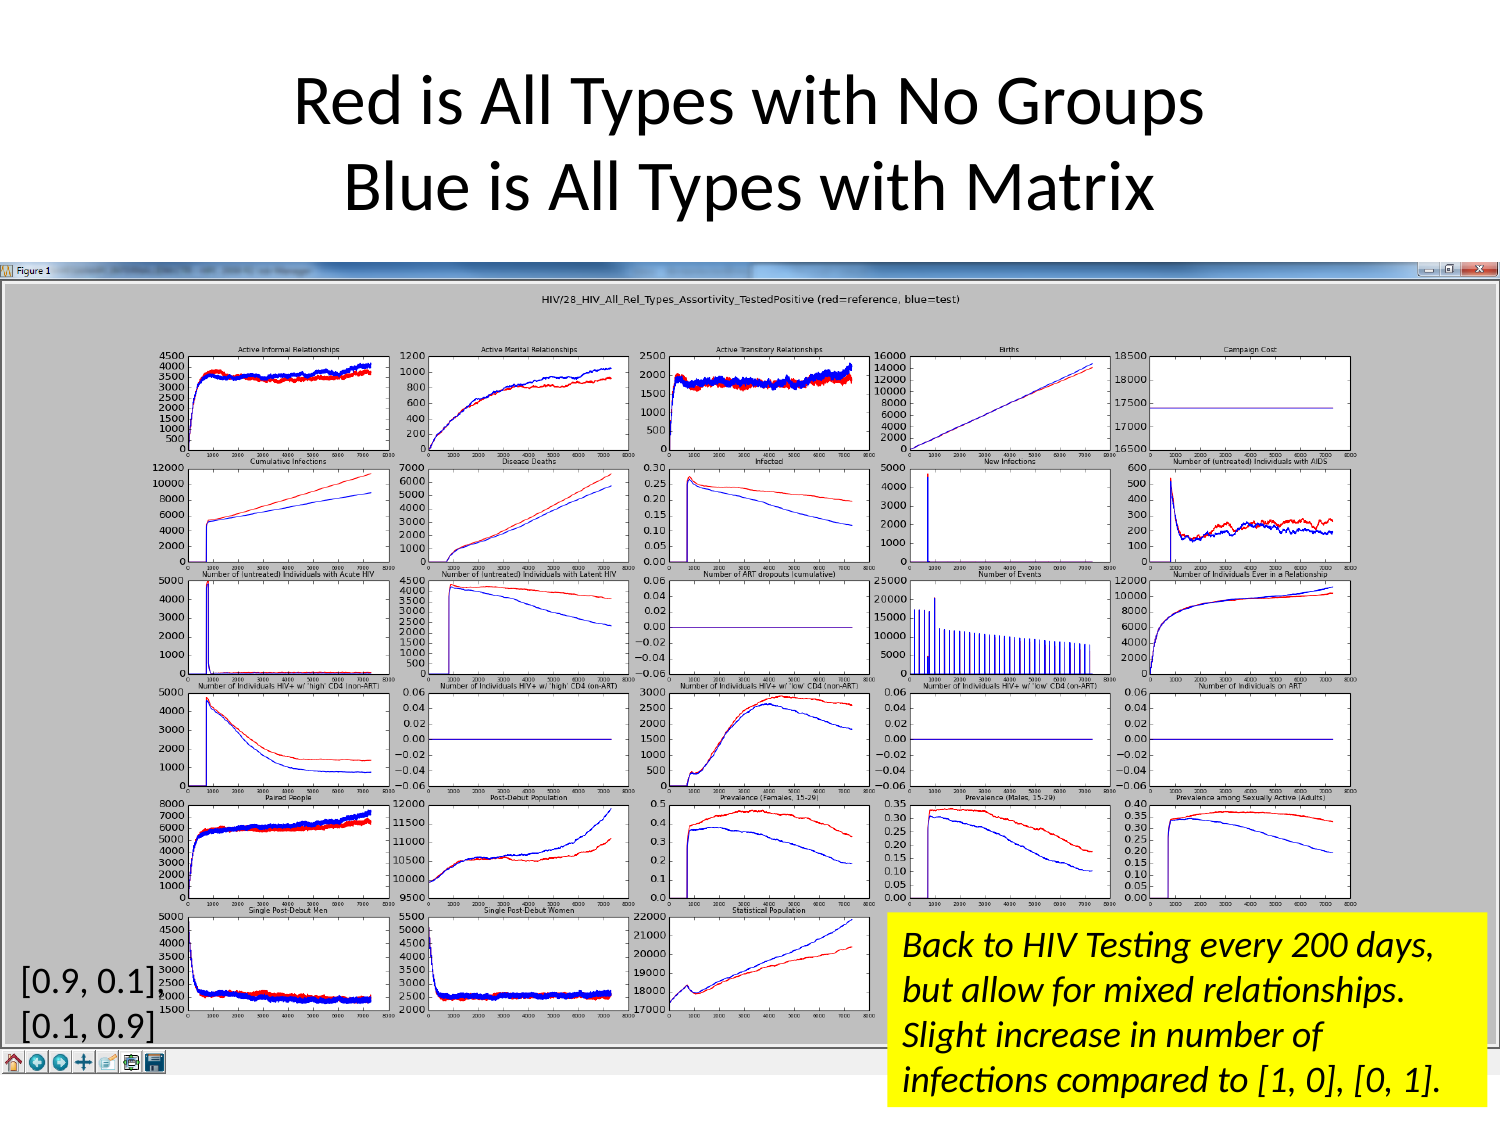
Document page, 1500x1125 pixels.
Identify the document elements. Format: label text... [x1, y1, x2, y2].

title Red is All Types with No Groups Blue is All Types with Matrix [75, 45, 1425, 233]
picture [0, 262, 1500, 1076]
text_box Back to HIV Testing every 200 days, but allow for mixed relationships. Slight increase in number of infections compared to [1, 0], [0, 1]. [887, 1084, 1488, 1108]
